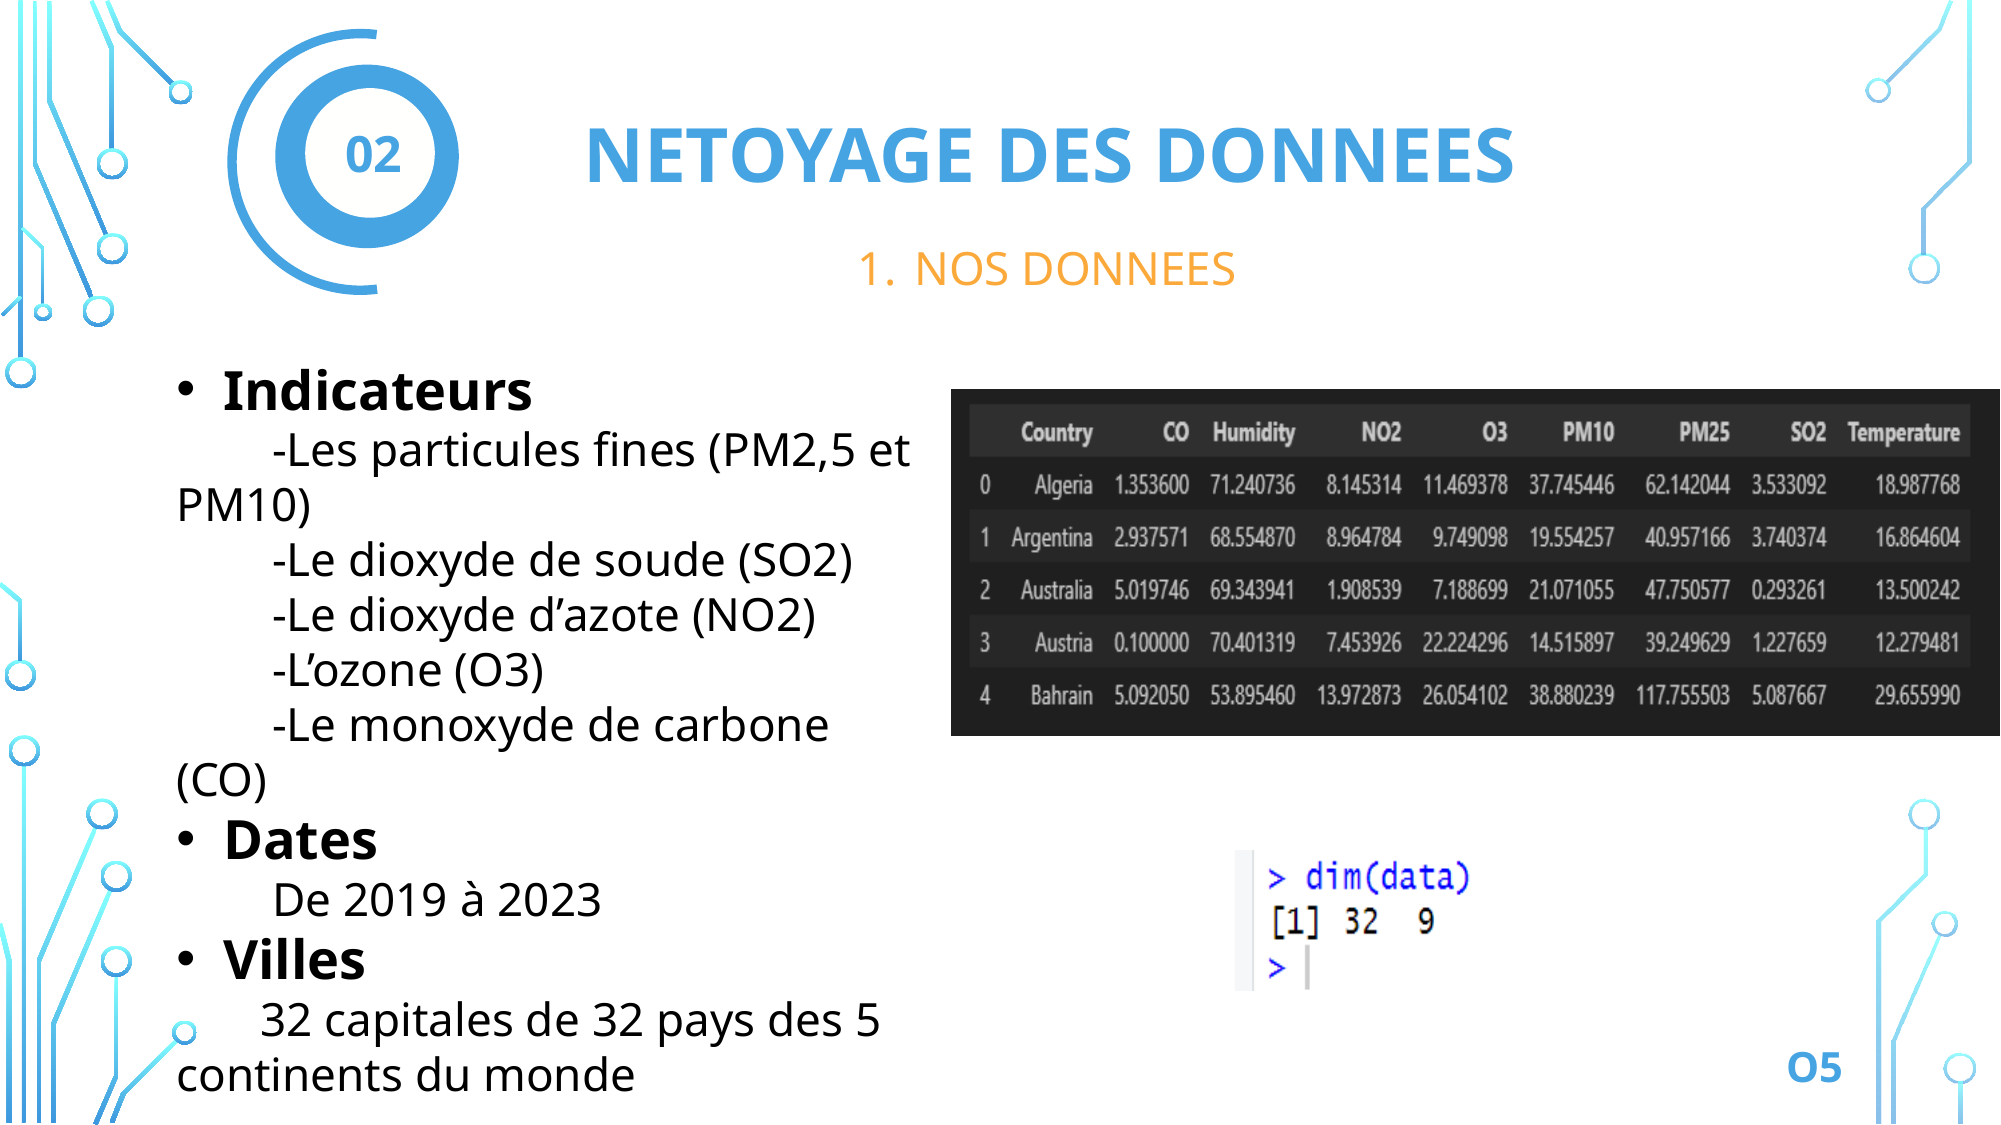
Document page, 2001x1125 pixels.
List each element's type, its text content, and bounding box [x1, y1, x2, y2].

text_box 02 [328, 115, 420, 190]
picture [950, 389, 2000, 736]
text_box NETOYAGE DES DONNEES [531, 99, 1568, 205]
text_box NOS DONNEES [843, 232, 1372, 348]
text_box Indicateurs -Les particules fines (PM2,5 et PM10) -Le dioxyde de soude (SO2) -Le dioxyde d’azote (NO2) -L’ozone (O3) -Le monoxyde de carbone (CO) Dates De 2019 à 2023 Villes 32 capitales de 32 pays des 5 continents du monde [161, 348, 933, 1125]
text_box [273, 63, 461, 250]
text_box O5 [1771, 1033, 1863, 1099]
text_box [231, 32, 378, 292]
text_box [303, 86, 437, 220]
picture [1234, 850, 1769, 991]
